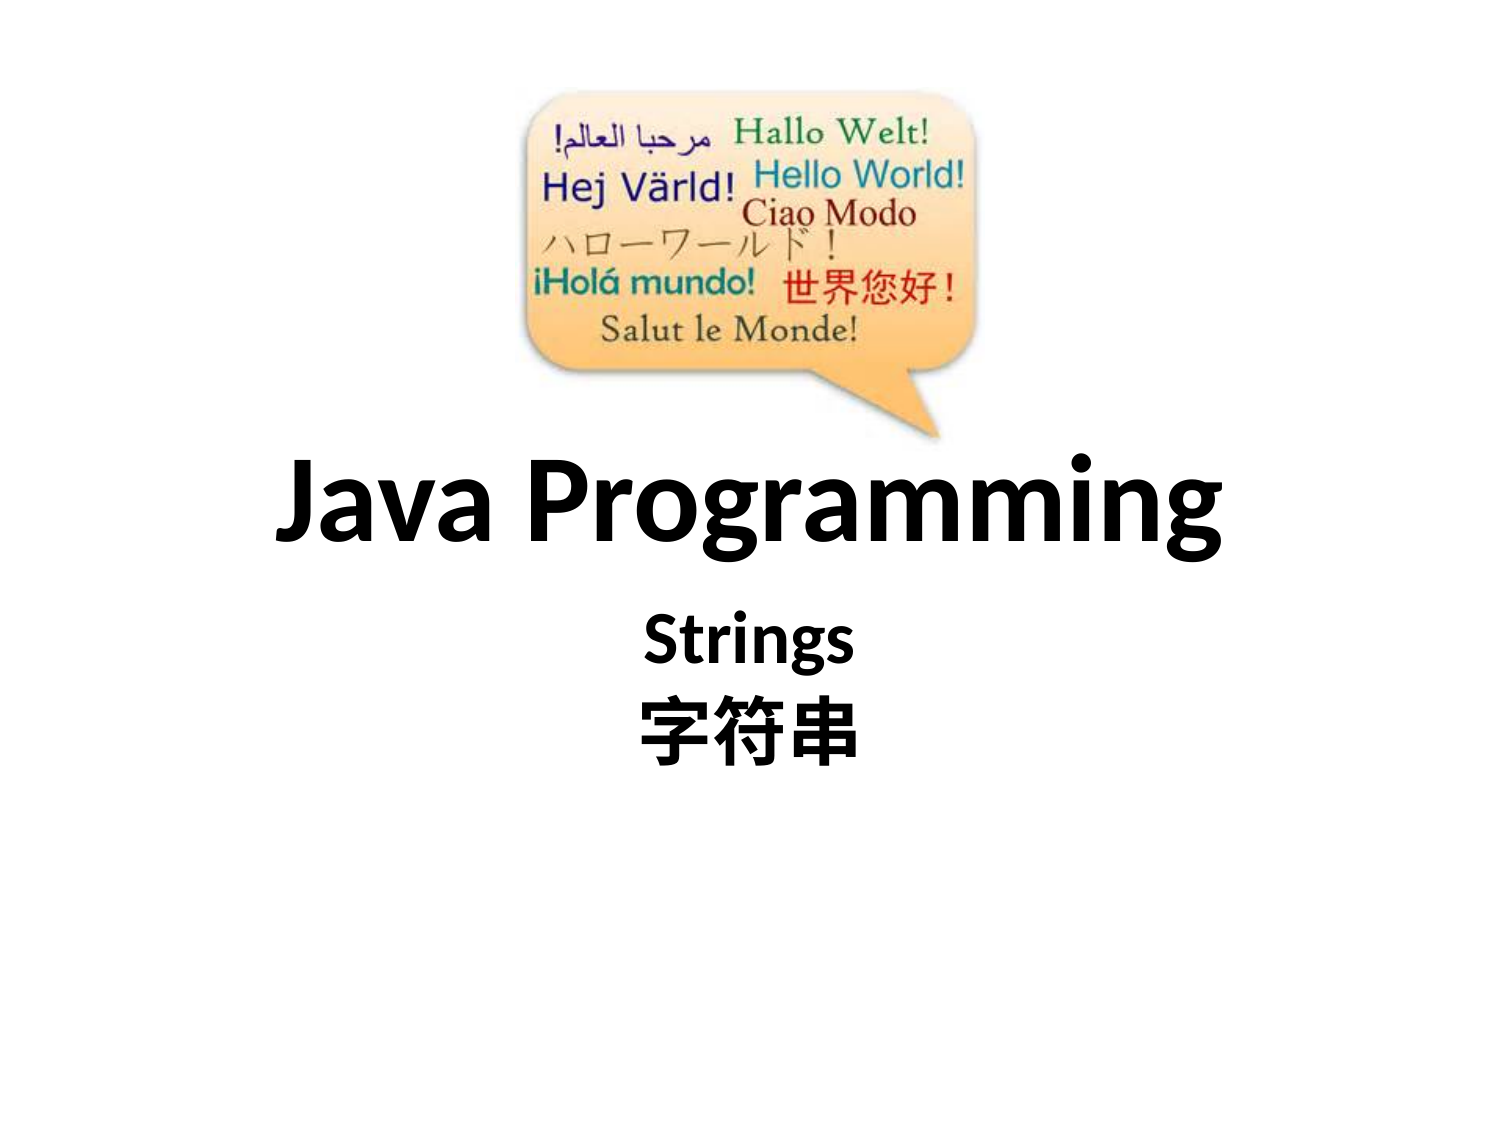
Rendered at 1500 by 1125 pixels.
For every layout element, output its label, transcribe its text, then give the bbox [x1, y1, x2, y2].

subtitle Strings 字符串 [187, 590, 1313, 863]
title Java Programming [187, 184, 1313, 576]
picture [515, 87, 985, 453]
